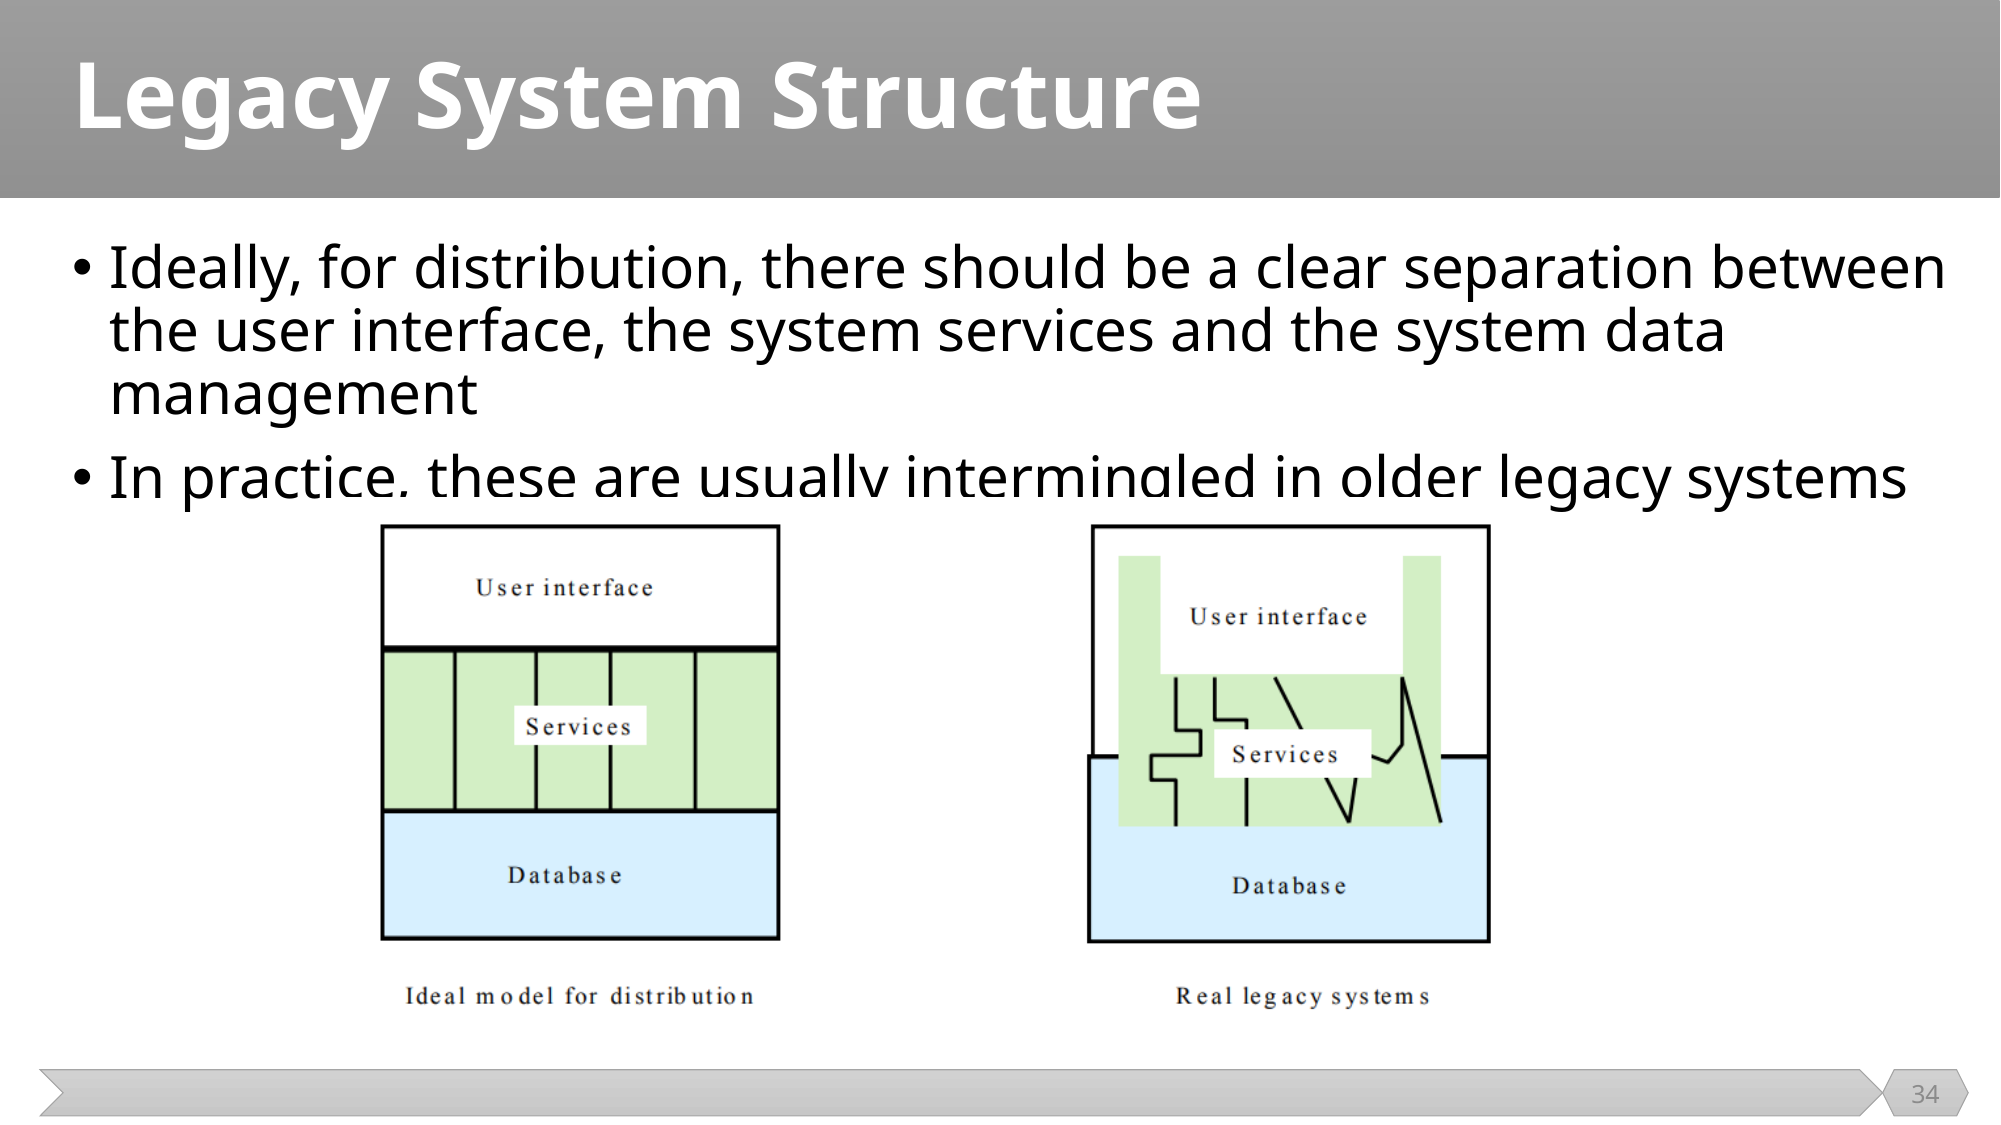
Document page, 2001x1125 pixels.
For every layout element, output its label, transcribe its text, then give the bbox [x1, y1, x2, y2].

slide_number 34 [1882, 1065, 1969, 1125]
picture [344, 497, 1508, 1038]
list Ideally, for distribution, there should be a clear separation between the user interface, the system services and the system data management In practice, these are usually intermingled in older legacy systems [56, 230, 1969, 1010]
title Legacy System Structure [56, 0, 1969, 199]
